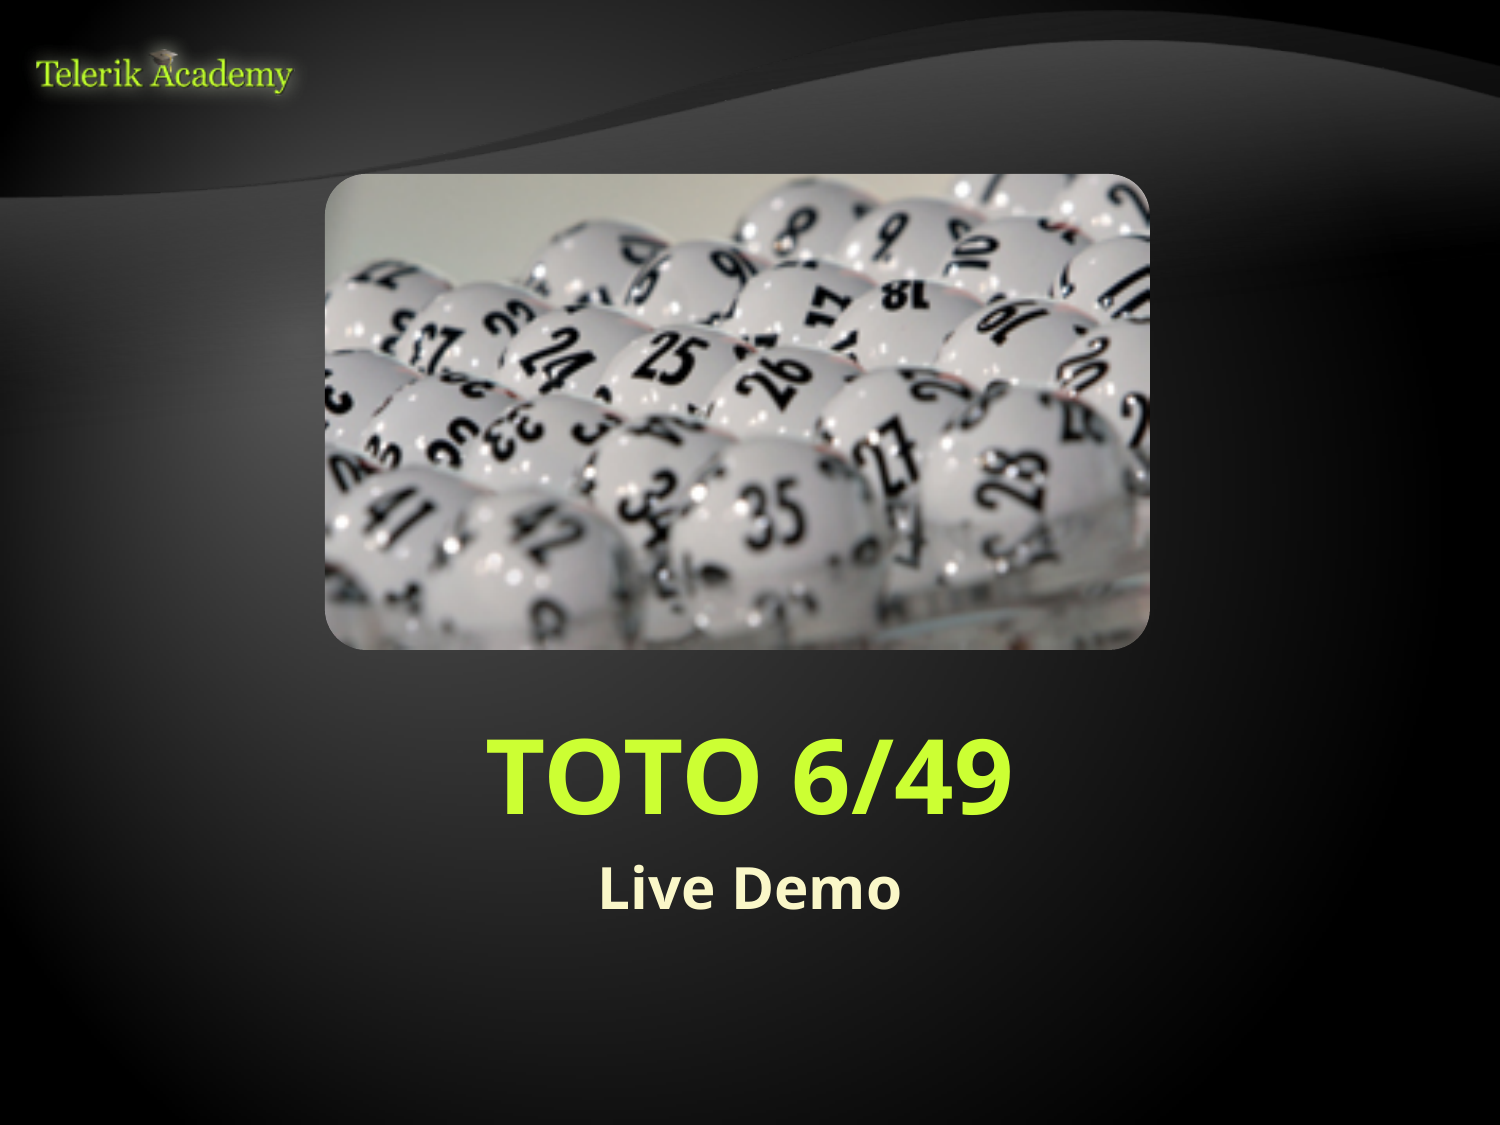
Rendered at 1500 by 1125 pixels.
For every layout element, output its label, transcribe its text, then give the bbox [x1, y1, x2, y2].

title TOTO 6/49 [99, 720, 1400, 834]
subtitle Live Demo [99, 840, 1400, 934]
picture [0, 0, 1500, 1125]
